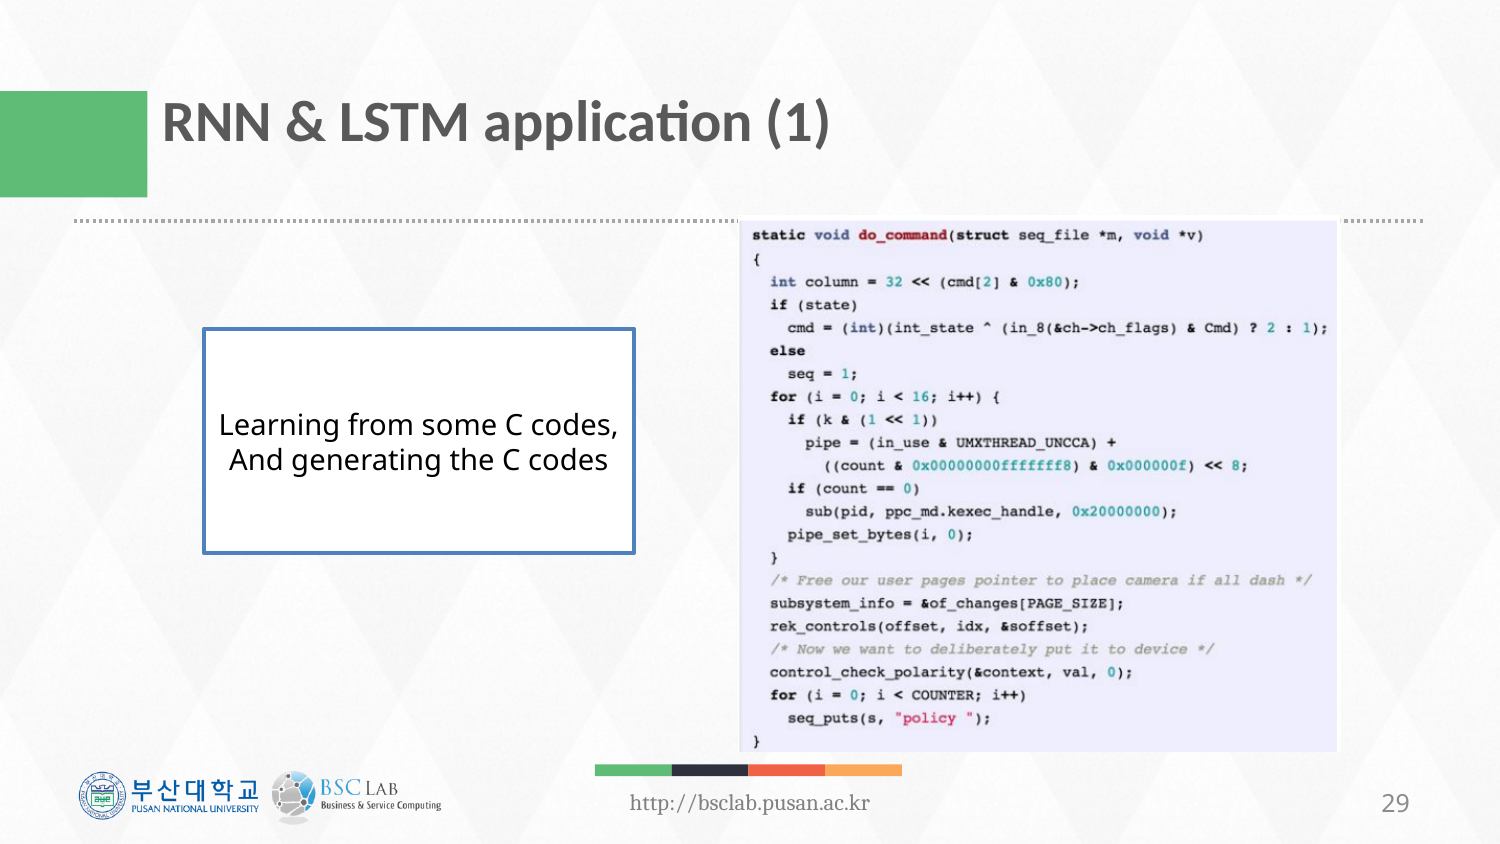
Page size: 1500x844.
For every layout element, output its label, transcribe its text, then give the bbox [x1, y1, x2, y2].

title RNN & LSTM application (1) [147, 91, 1425, 145]
text_box Learning from some C codes, And generating the C codes [202, 327, 636, 555]
slide_number 29 [1074, 782, 1425, 827]
picture [0, 0, 1500, 844]
